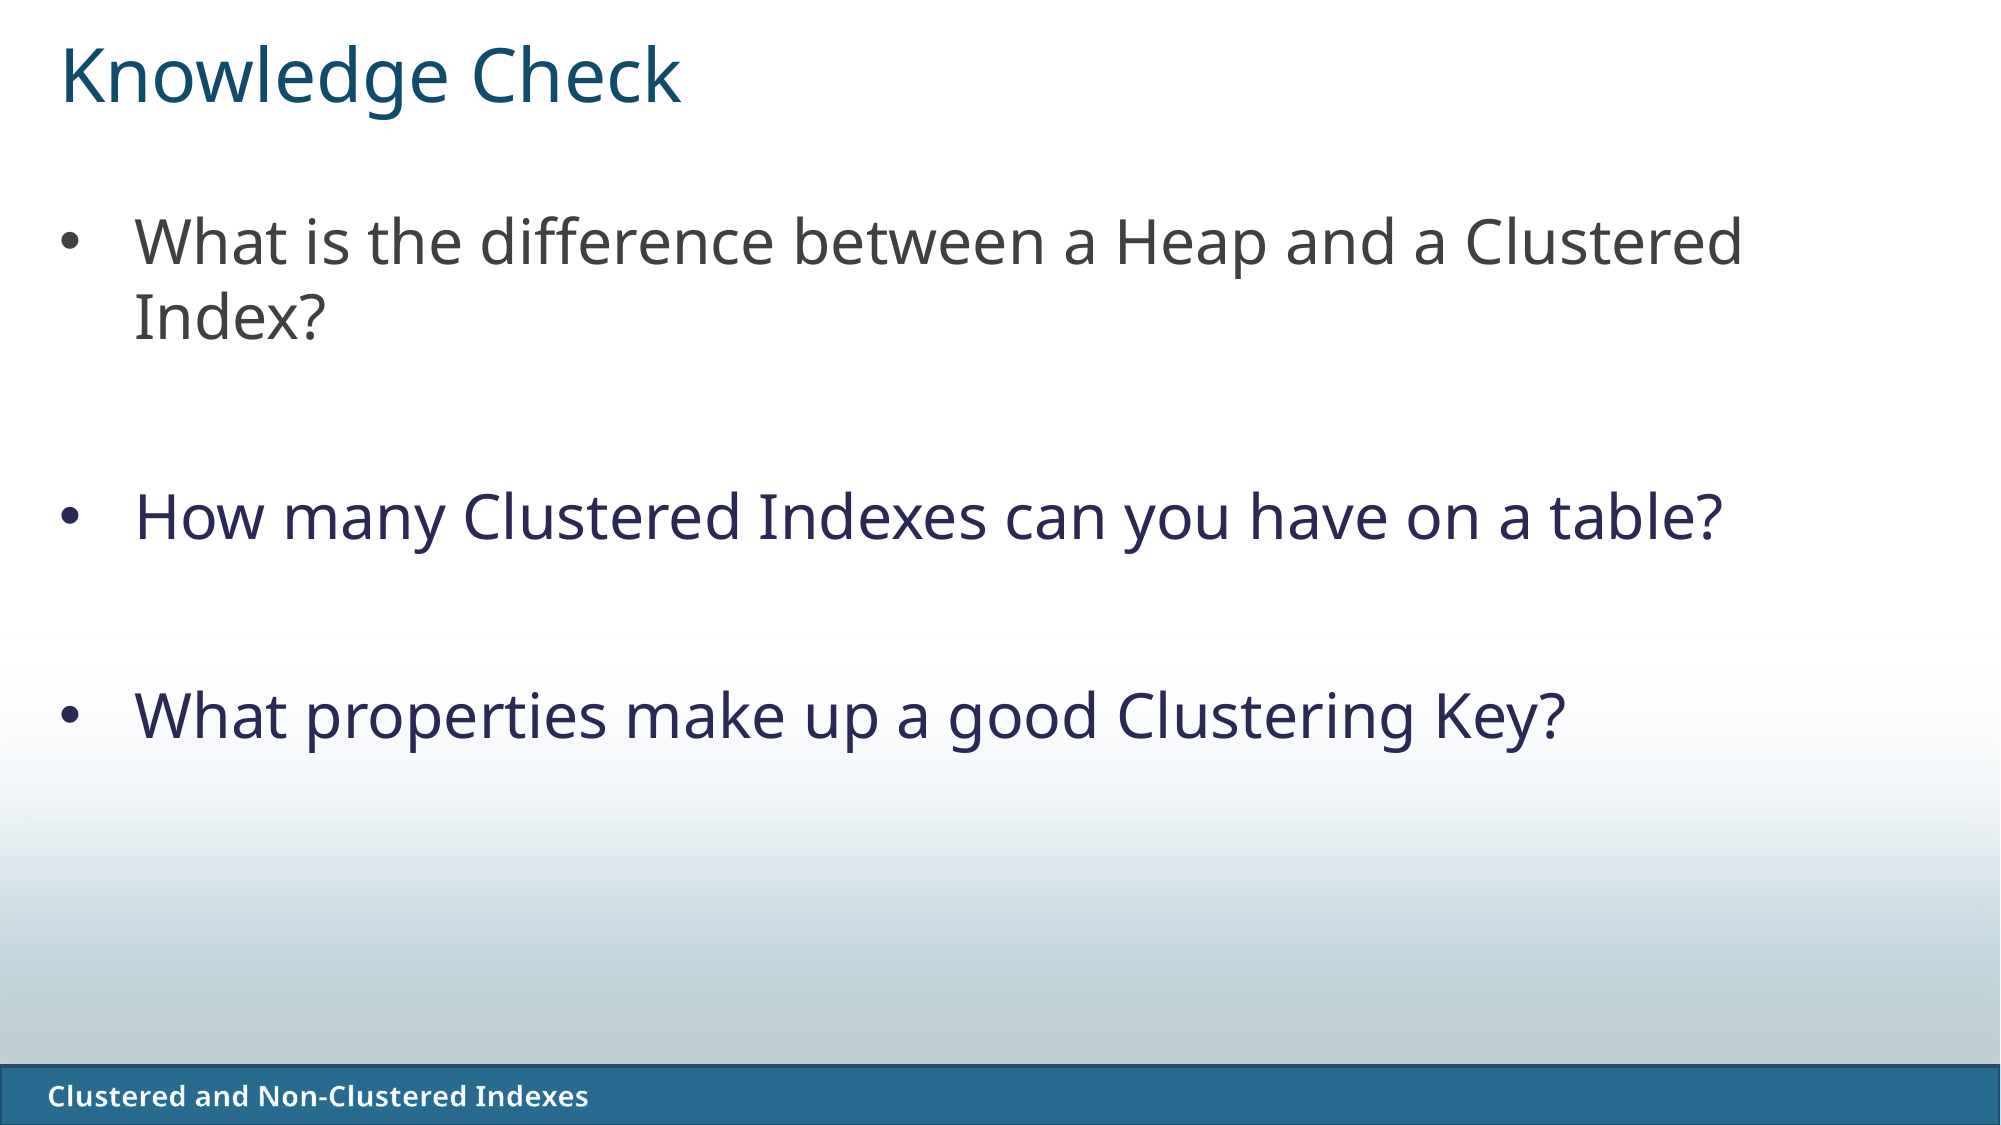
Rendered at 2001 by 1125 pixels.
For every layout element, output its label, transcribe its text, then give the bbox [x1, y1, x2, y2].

list What is the difference between a Heap and a Clustered Index? How many Clustered Indexes can you have on a table? What properties make up a good Clustering Key? [44, 195, 1956, 939]
title Knowledge Check [44, 37, 1845, 225]
picture [0, 0, 2001, 1064]
